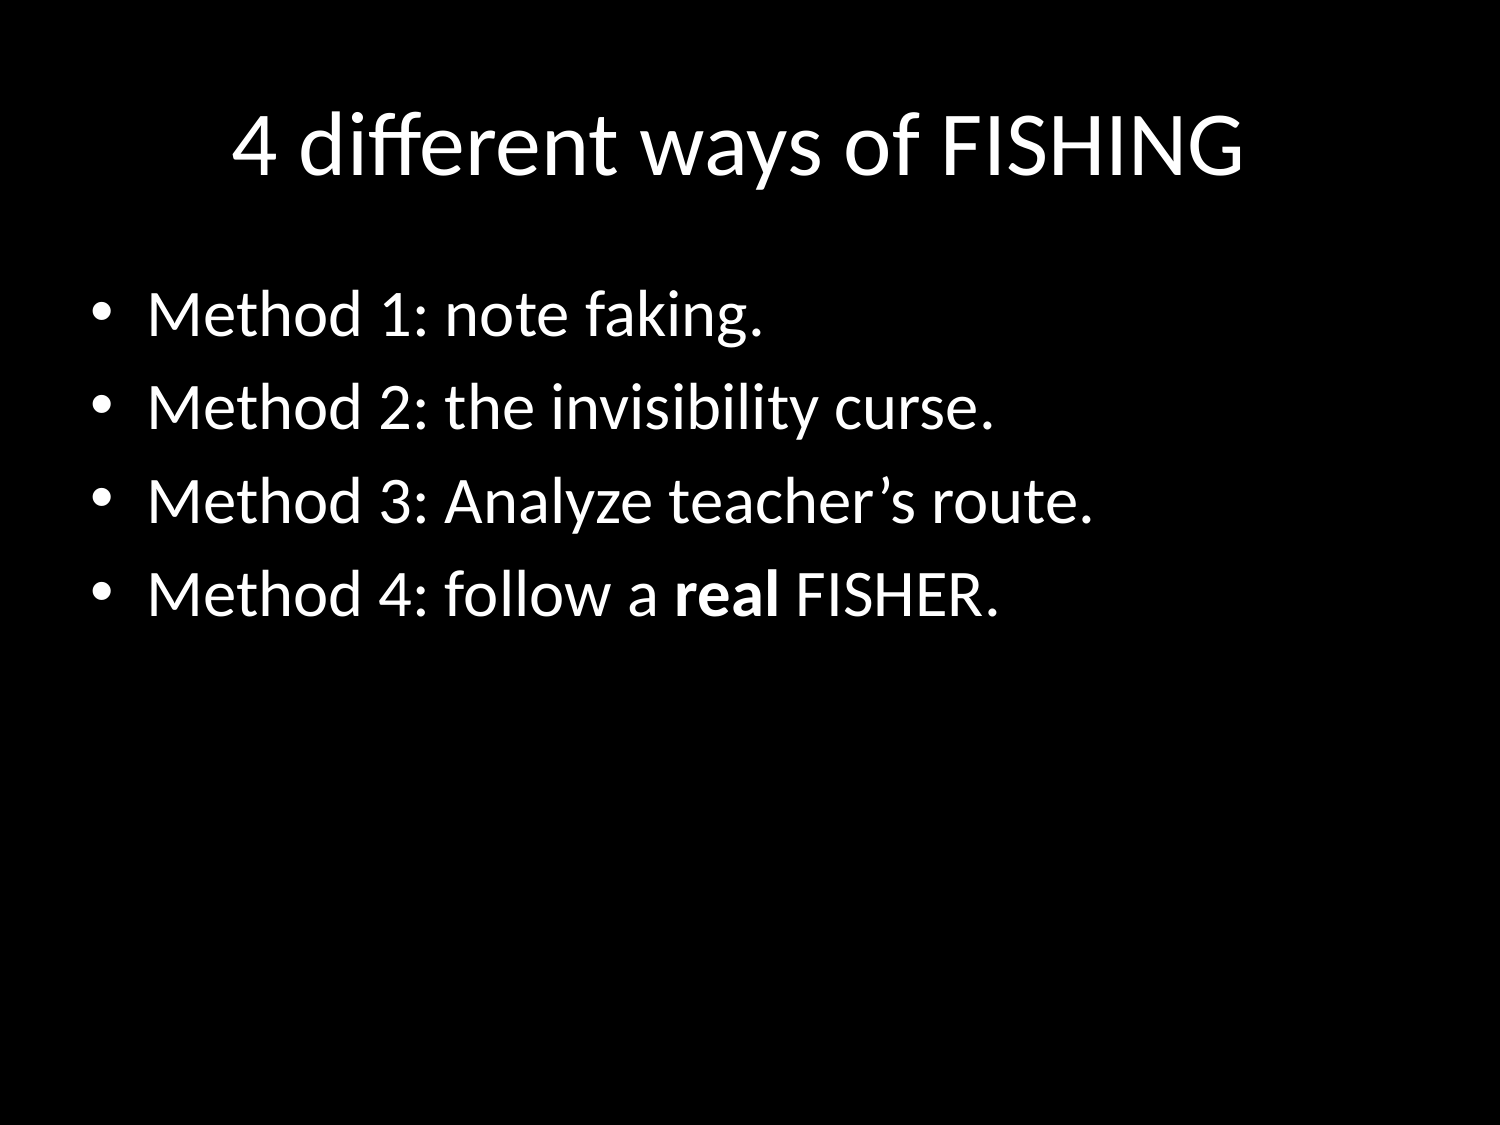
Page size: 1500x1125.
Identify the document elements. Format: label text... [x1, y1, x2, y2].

title 4 different ways of FISHING [75, 45, 1425, 233]
list Method 1: note faking. Method 2: the invisibility curse. Method 3: Analyze teacher’s route. Method 4: follow a real FISHER. [75, 262, 1425, 1005]
